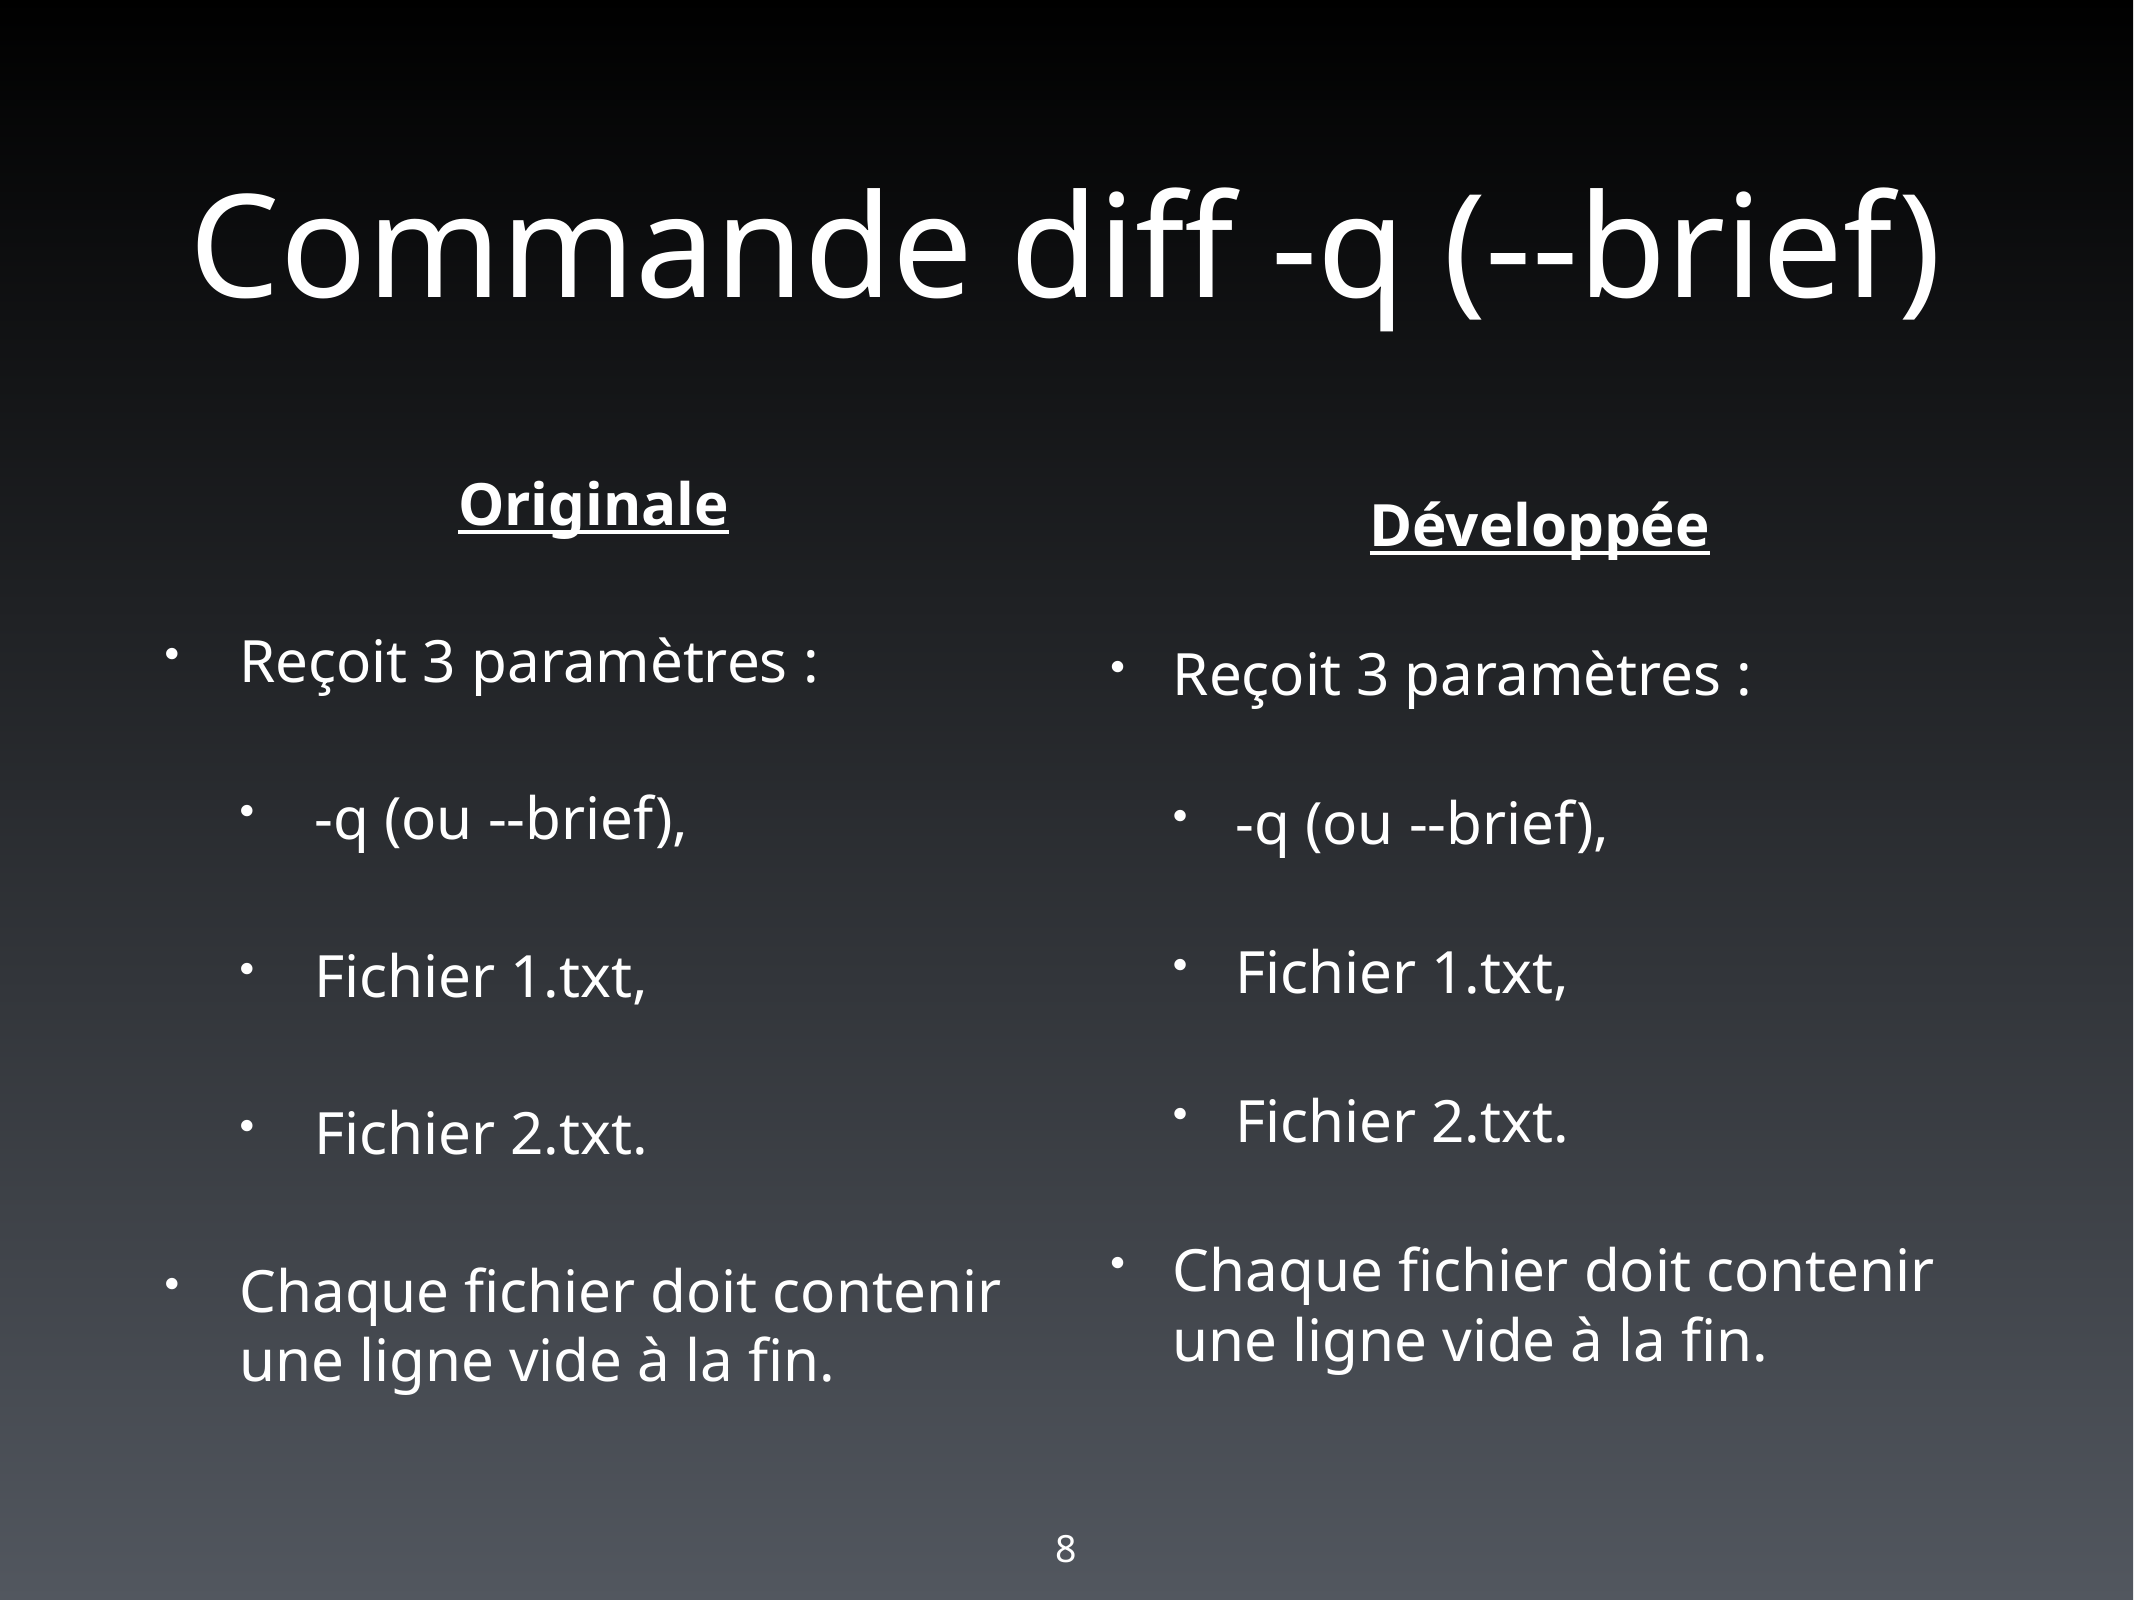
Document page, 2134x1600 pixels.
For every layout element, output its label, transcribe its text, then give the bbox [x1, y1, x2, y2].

list Originale Reçoit 3 paramètres : -q (ou --brief), Fichier 1.txt, Fichier 2.txt. Chaque fichier doit contenir une ligne vide à la fin. [155, 414, 1032, 1447]
slide_number 8 [1034, 1516, 1097, 1580]
title Commande diff -q (--brief) [155, 66, 1978, 416]
text_box Développée Reçoit 3 paramètres : -q (ou --brief), Fichier 1.txt, Fichier 2.txt. Chaque fichier doit contenir une ligne vide à la fin. [1102, 414, 1978, 1446]
